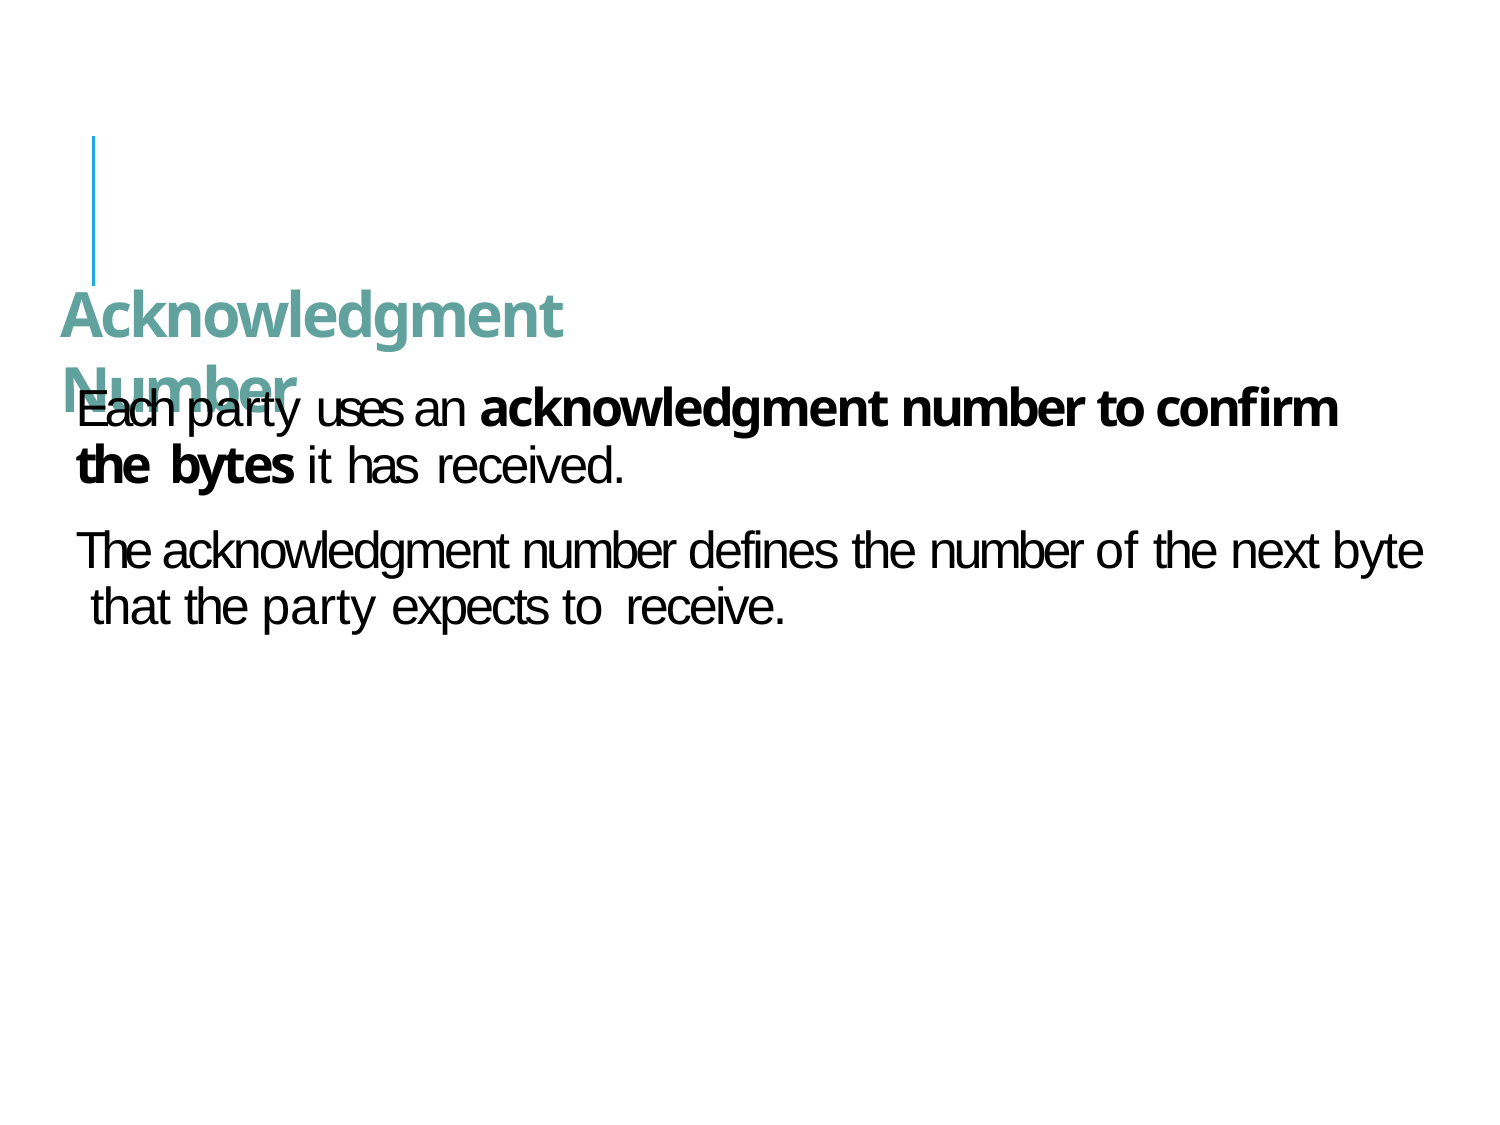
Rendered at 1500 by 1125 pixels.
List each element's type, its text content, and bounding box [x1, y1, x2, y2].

list Each party uses an acknowledgment number to confirm the bytes it has received. The acknowledgment number defines the number of the next byte that the party expects to receive. [68, 268, 1432, 1019]
title Acknowledgment Number [58, 273, 68, 464]
